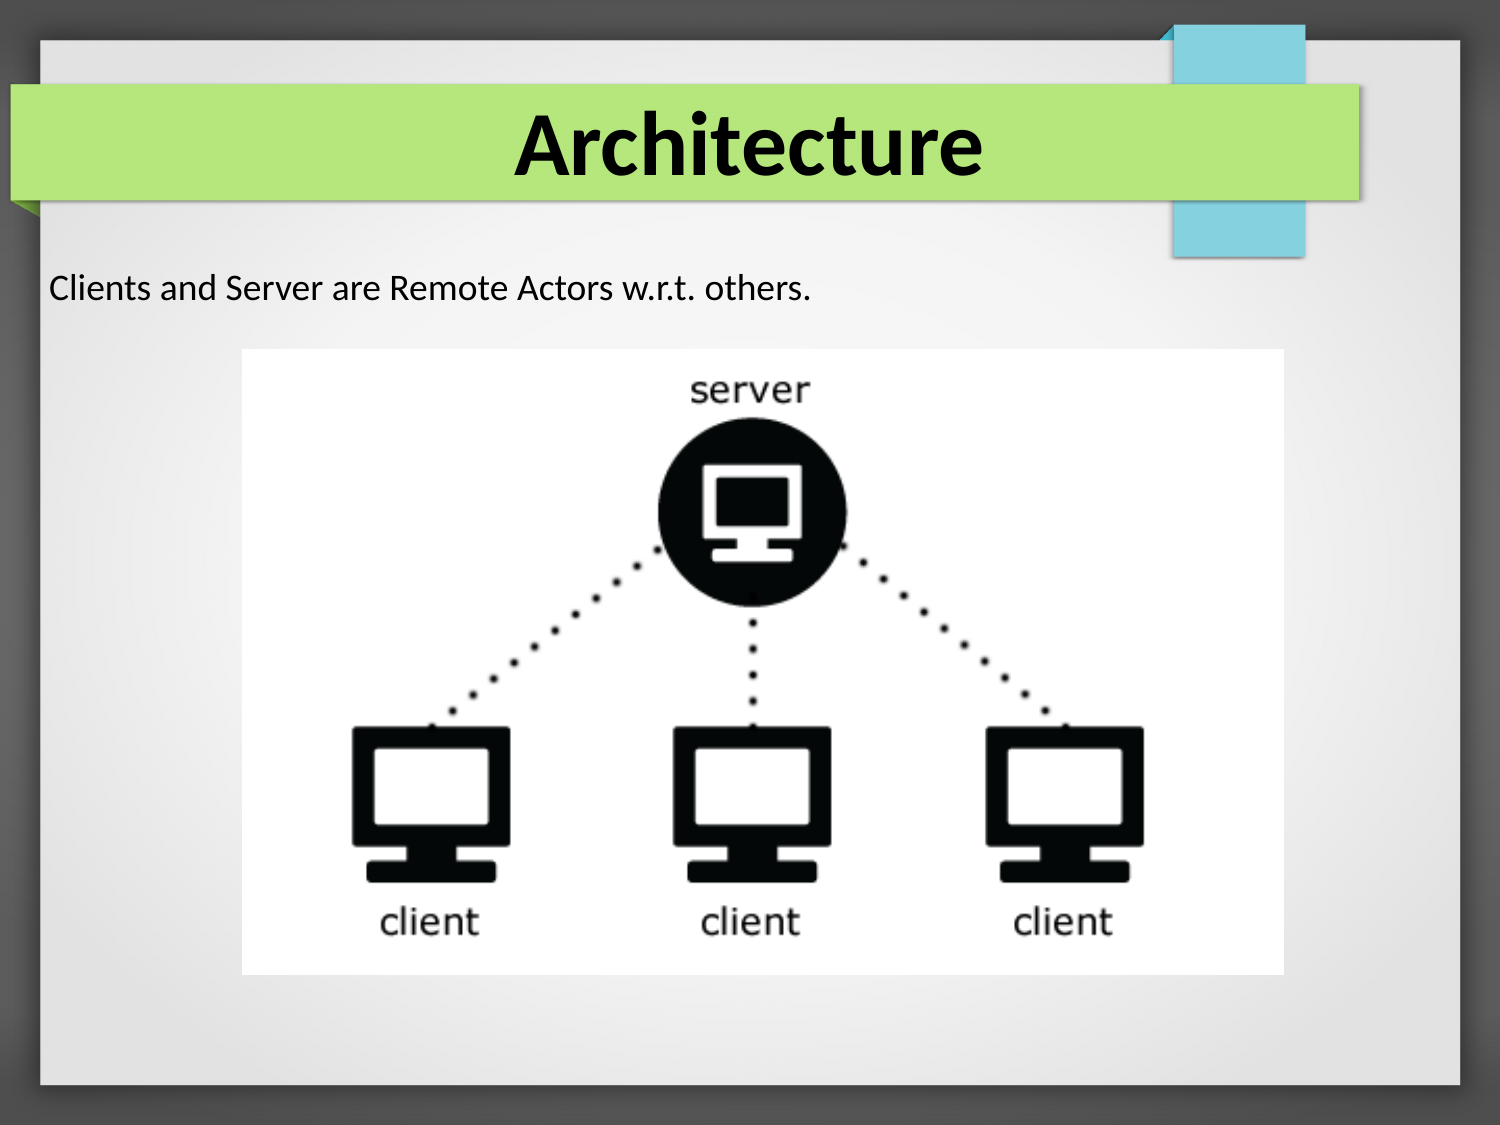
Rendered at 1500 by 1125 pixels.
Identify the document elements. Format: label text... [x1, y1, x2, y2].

picture [0, 0, 1500, 1125]
text_box Architecture [74, 45, 1425, 233]
text_box Clients and Server are Remote Actors w.r.t. others. [34, 255, 1015, 315]
